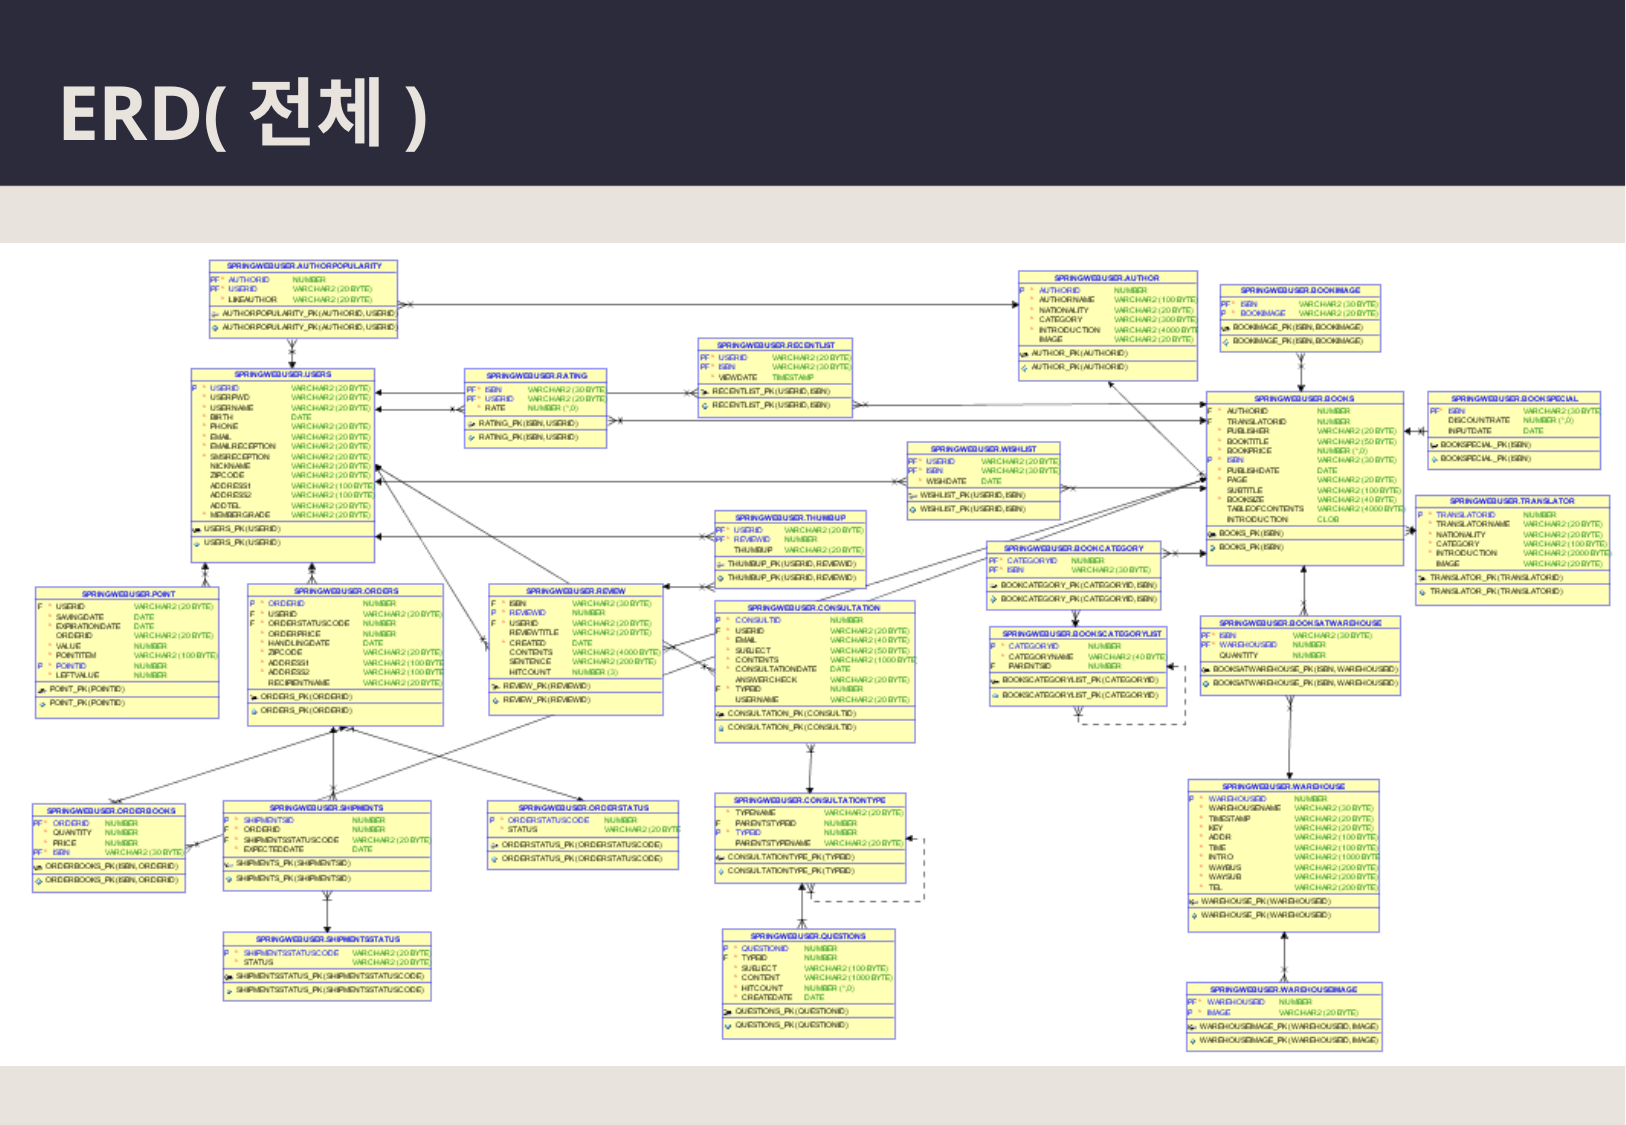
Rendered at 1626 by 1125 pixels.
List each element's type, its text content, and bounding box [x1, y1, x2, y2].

picture [0, 0, 1626, 1125]
text_box ERD(전체) [42, 57, 865, 192]
